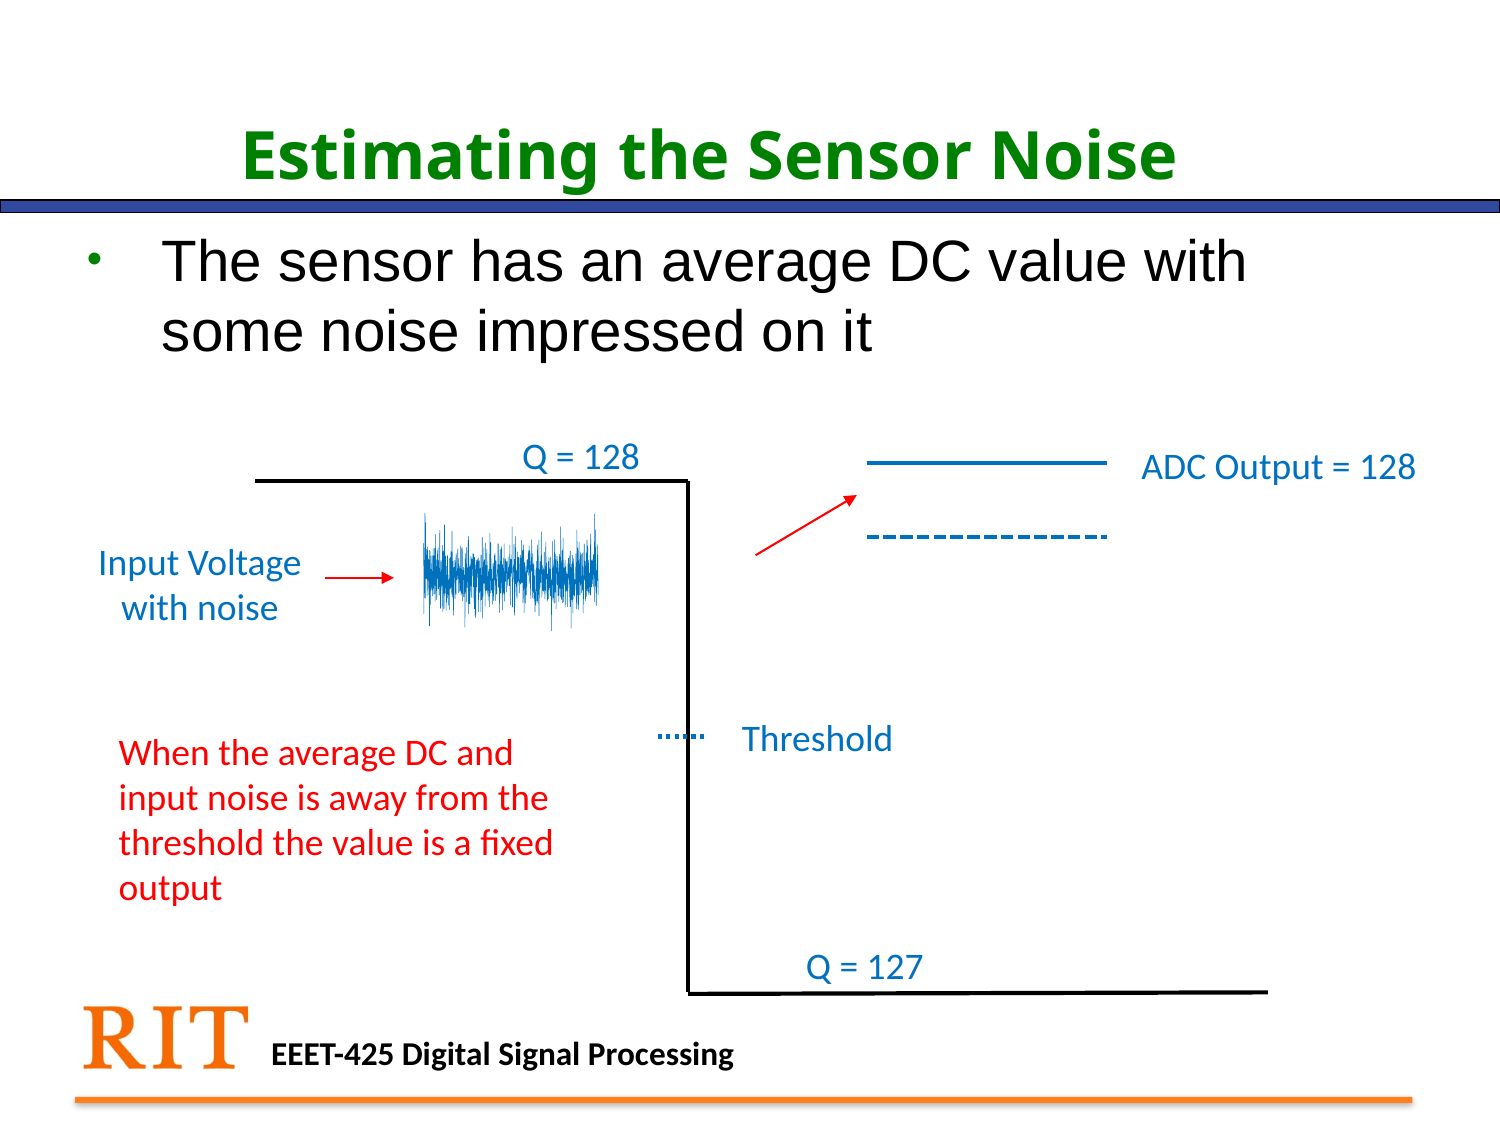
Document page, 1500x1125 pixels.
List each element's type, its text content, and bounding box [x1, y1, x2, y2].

list The sensor has an average DC value with some noise impressed on it [71, 215, 1414, 316]
picture [75, 991, 254, 1084]
title Estimating the Sensor Noise [71, 12, 1347, 200]
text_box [77, 424, 1434, 996]
